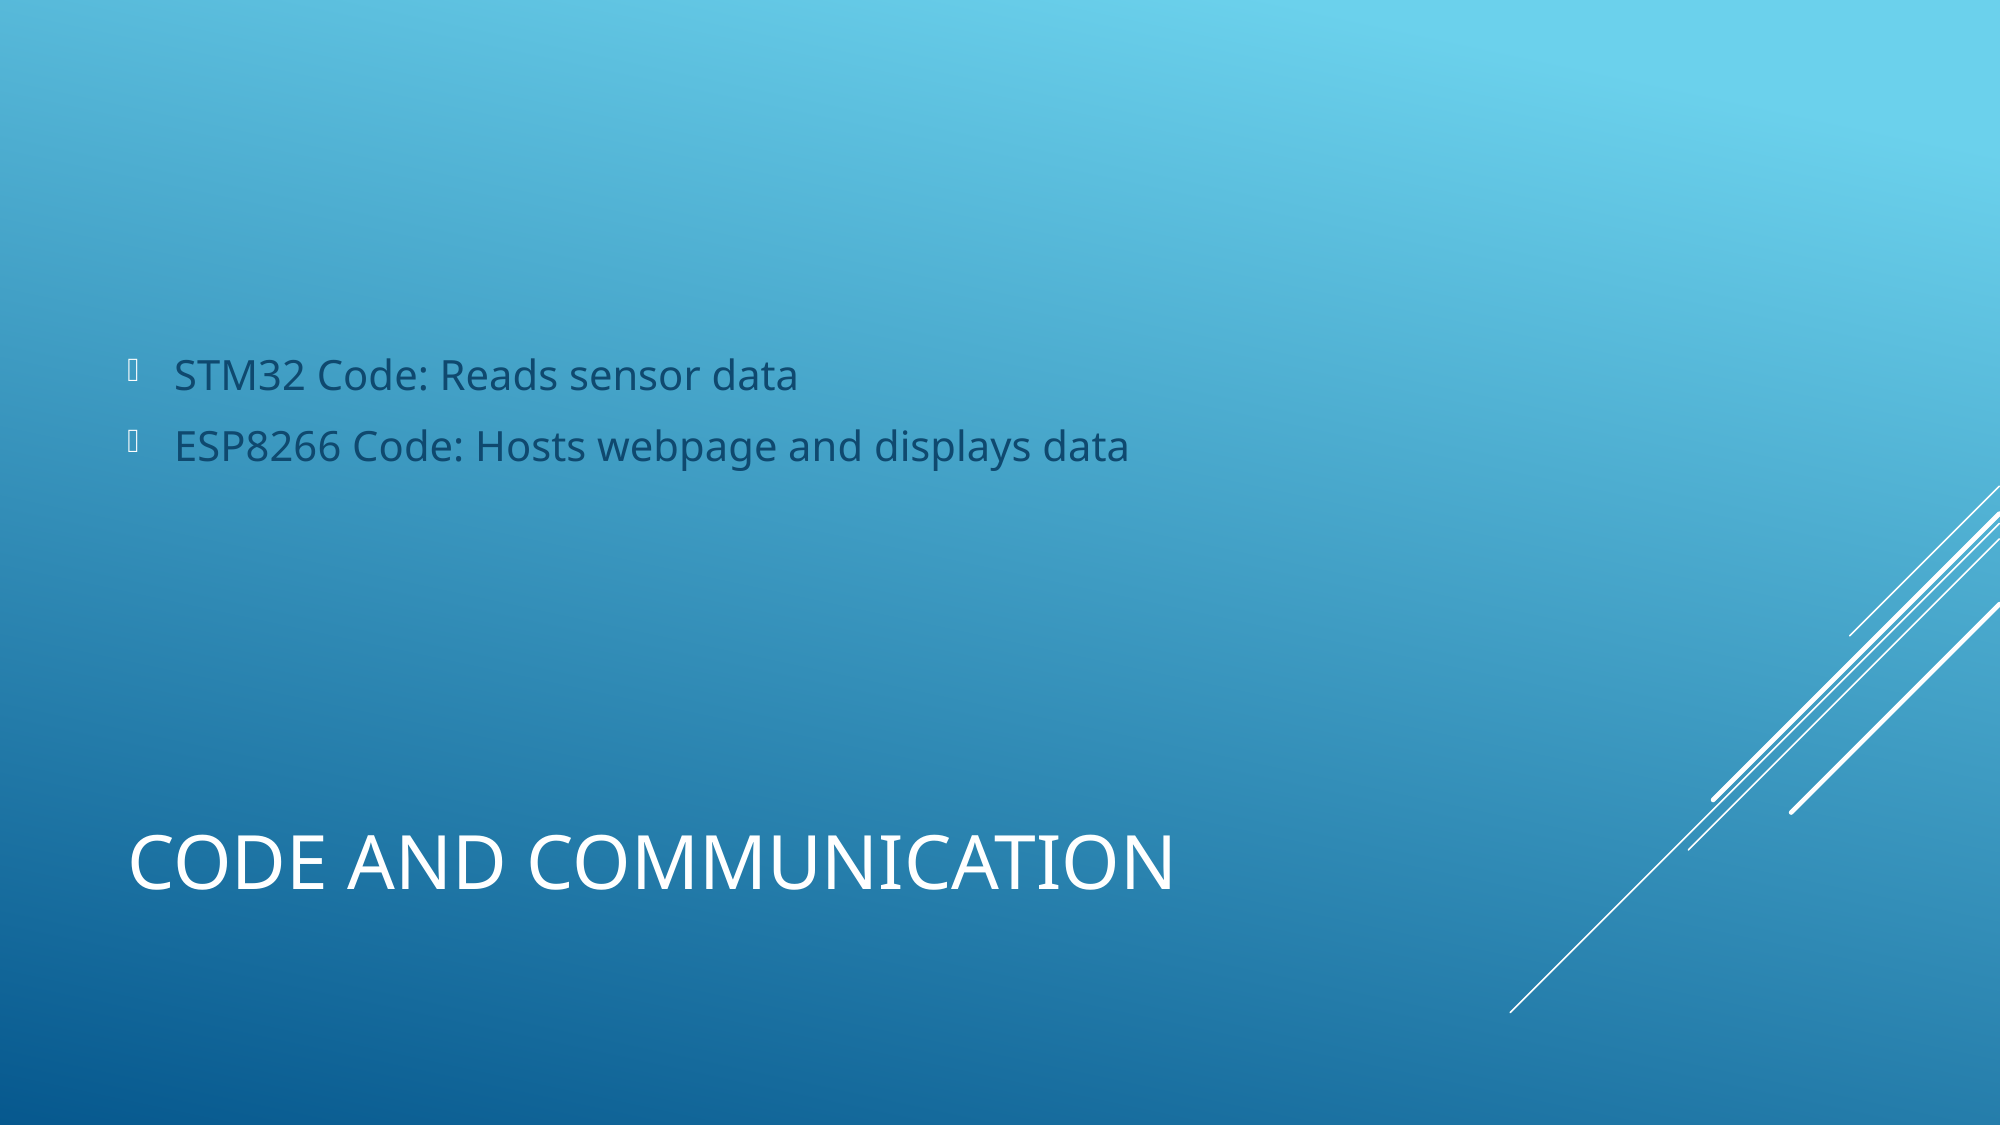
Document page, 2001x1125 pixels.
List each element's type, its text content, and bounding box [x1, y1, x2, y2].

list STM32 Code: Reads sensor data ESP8266 Code: Hosts webpage and displays data [112, 112, 1513, 706]
title Code and Communication [112, 736, 1513, 984]
